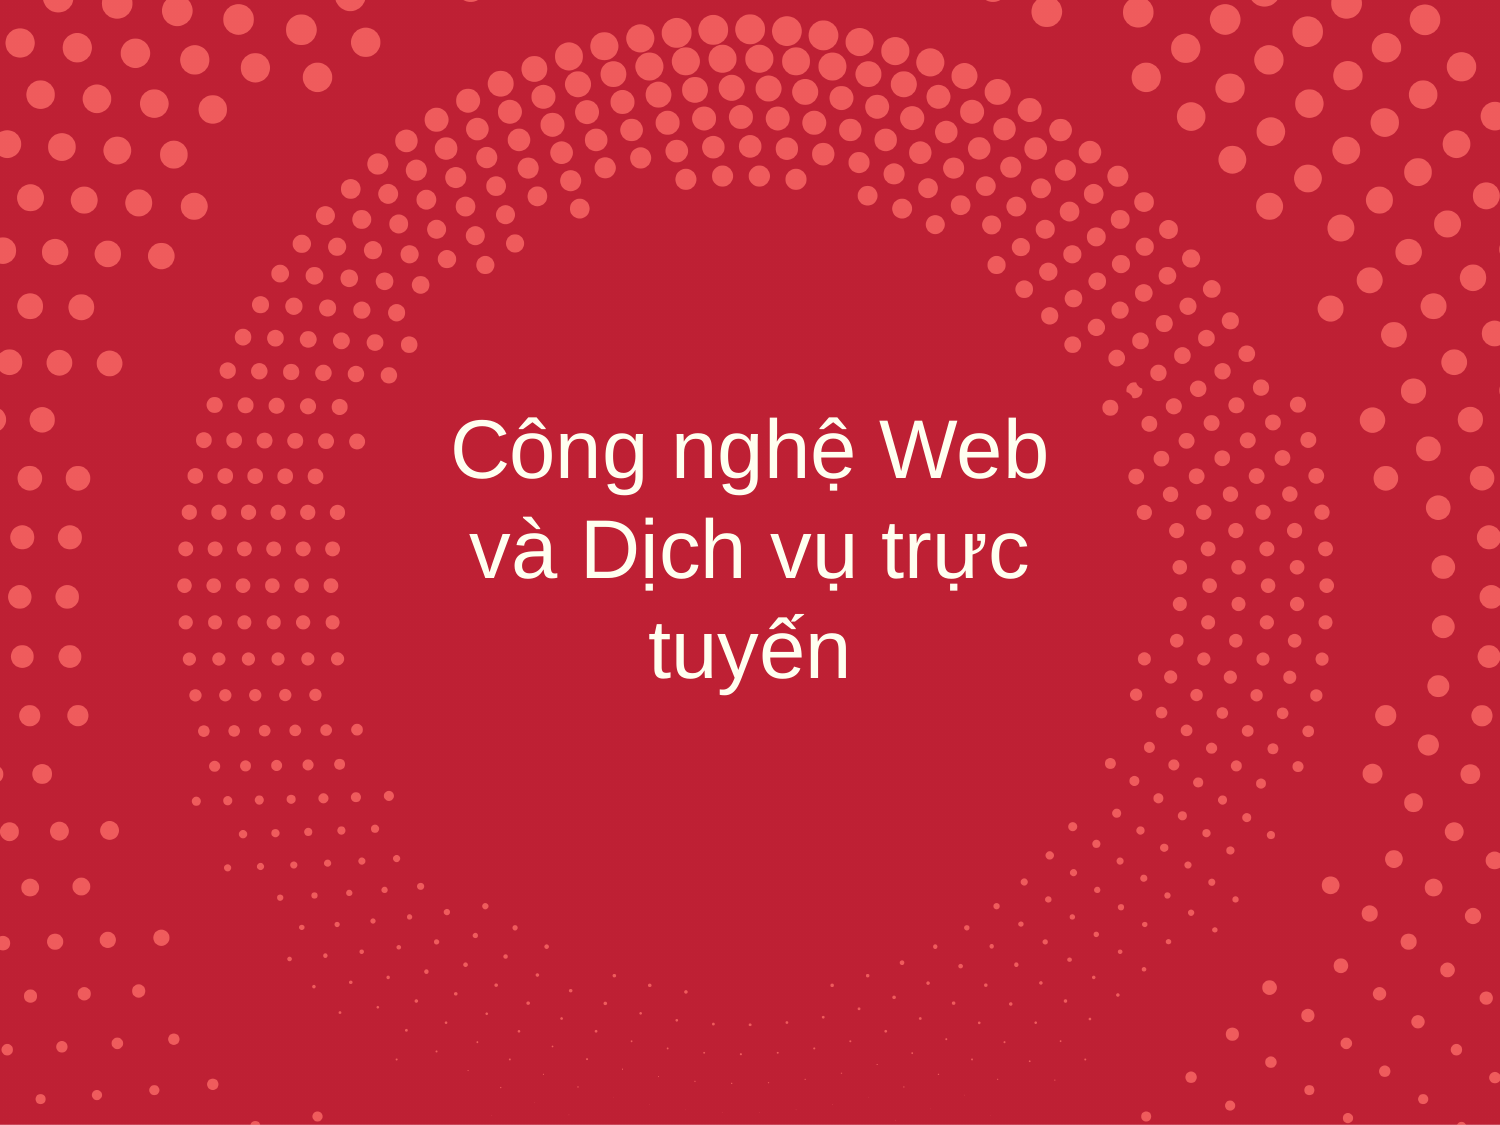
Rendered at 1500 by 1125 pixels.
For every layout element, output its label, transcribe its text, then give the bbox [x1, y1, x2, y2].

picture [0, 0, 1500, 1125]
title Công nghệ Web và Dịch vụ trực tuyến [390, 387, 1110, 737]
